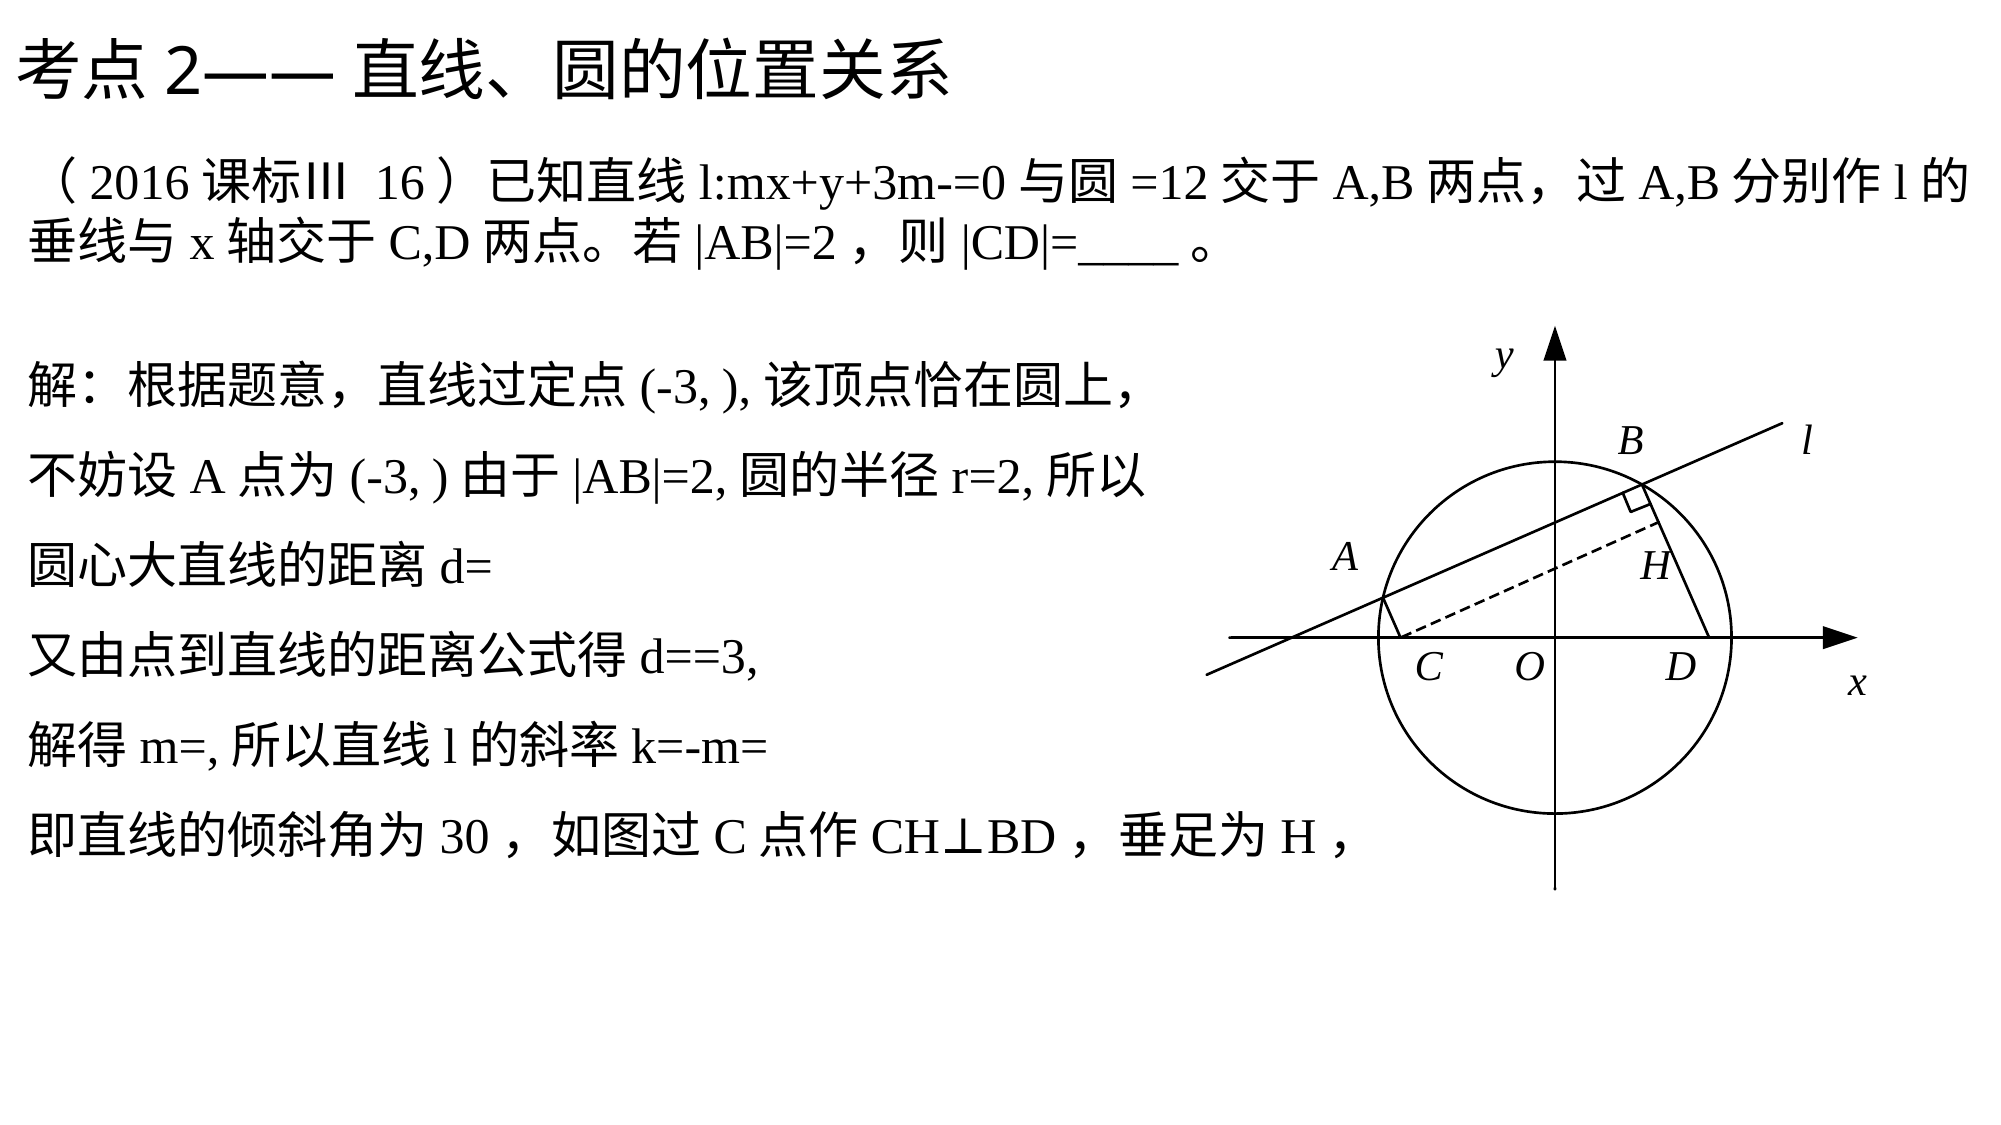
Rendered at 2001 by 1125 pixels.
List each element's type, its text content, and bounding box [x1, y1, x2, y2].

picture [1201, 316, 1888, 892]
text_box 考点2——直线、圆的位置关系 [0, 0, 1958, 115]
